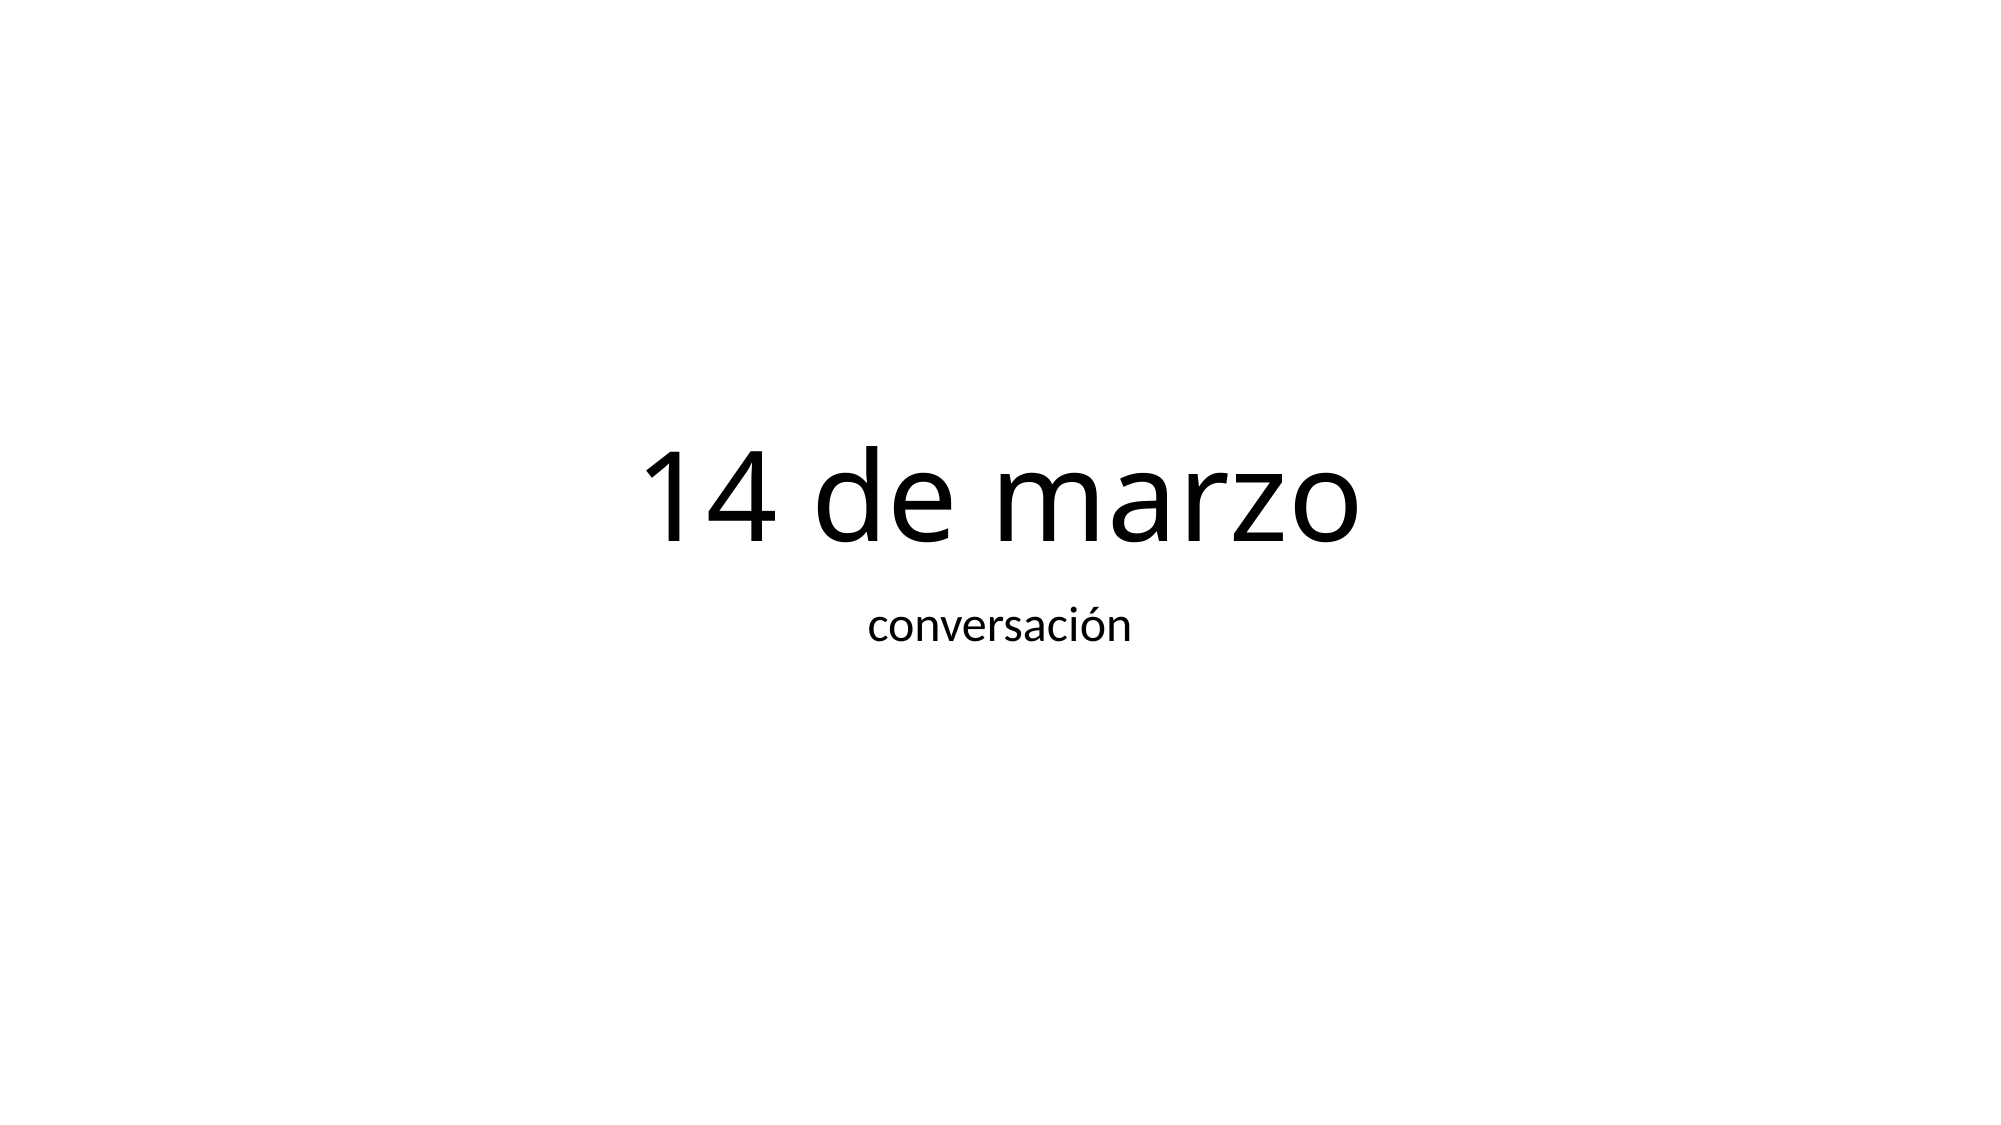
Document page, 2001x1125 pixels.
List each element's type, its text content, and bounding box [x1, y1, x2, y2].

title 14 de marzo [249, 184, 1750, 576]
subtitle conversación [249, 590, 1750, 863]
